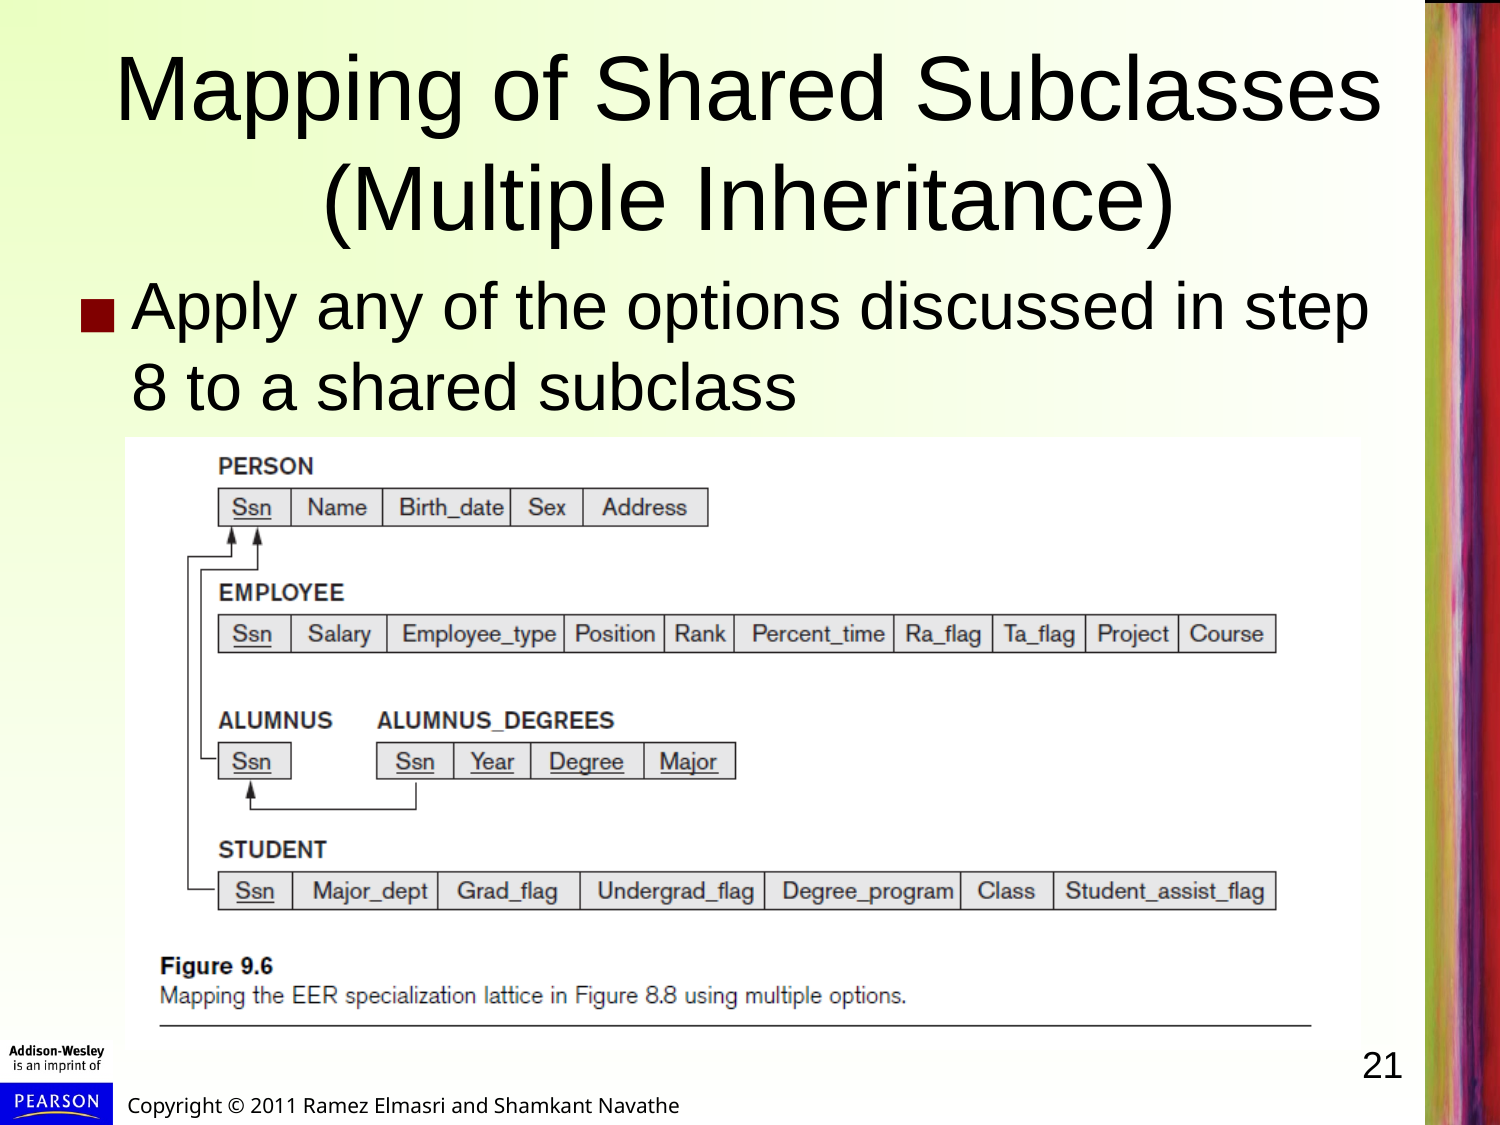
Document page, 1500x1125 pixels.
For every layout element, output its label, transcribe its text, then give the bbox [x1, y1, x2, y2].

slide_number 21 [1328, 1026, 1419, 1113]
list Apply any of the options discussed in step 8 to a shared subclass [75, 263, 1425, 1006]
picture [0, 0, 1500, 1125]
title Mapping of Shared Subclasses (Multiple Inheritance) [75, 44, 1425, 233]
